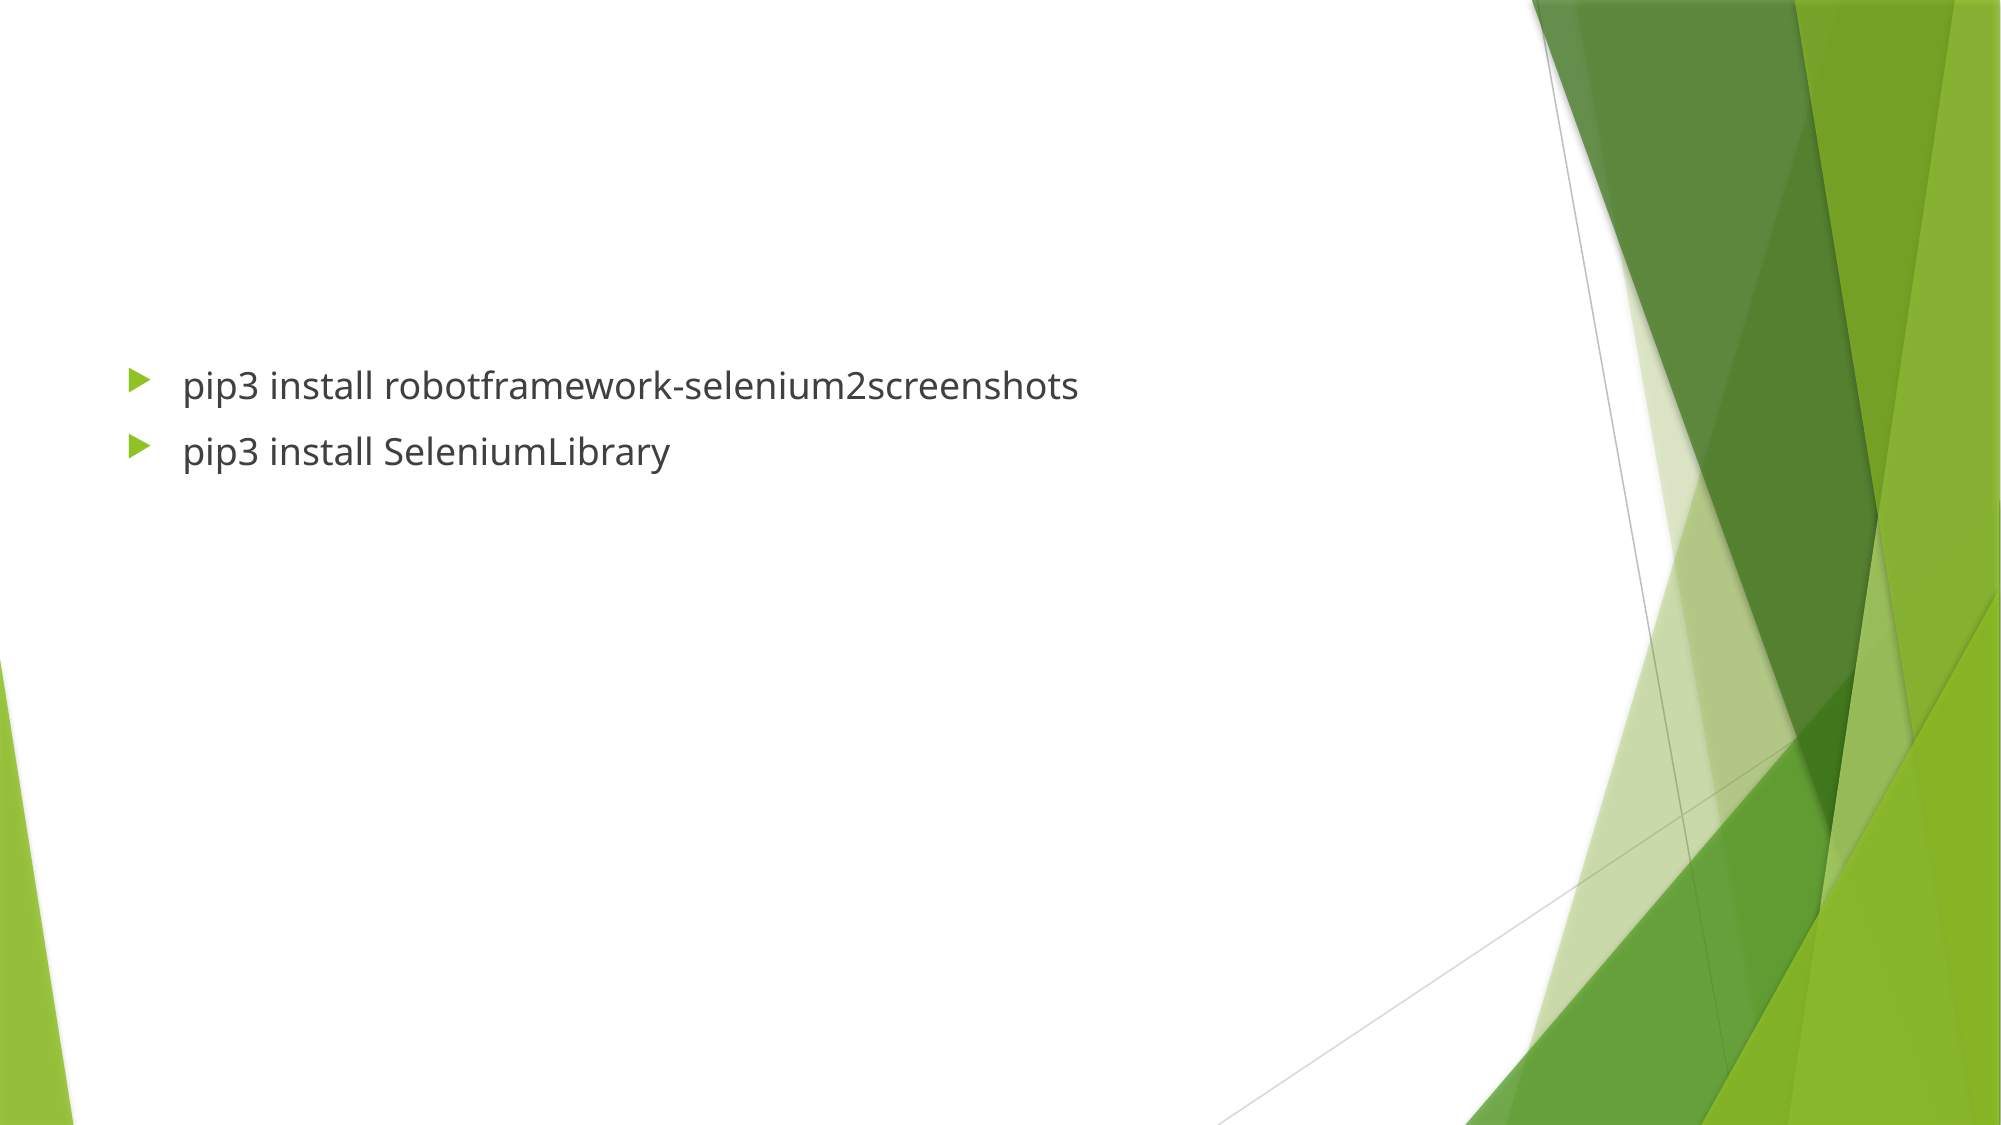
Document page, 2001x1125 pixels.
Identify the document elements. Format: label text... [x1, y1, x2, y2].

list pip3 install robotframework-selenium2screenshots pip3 install SeleniumLibrary [111, 354, 1522, 992]
